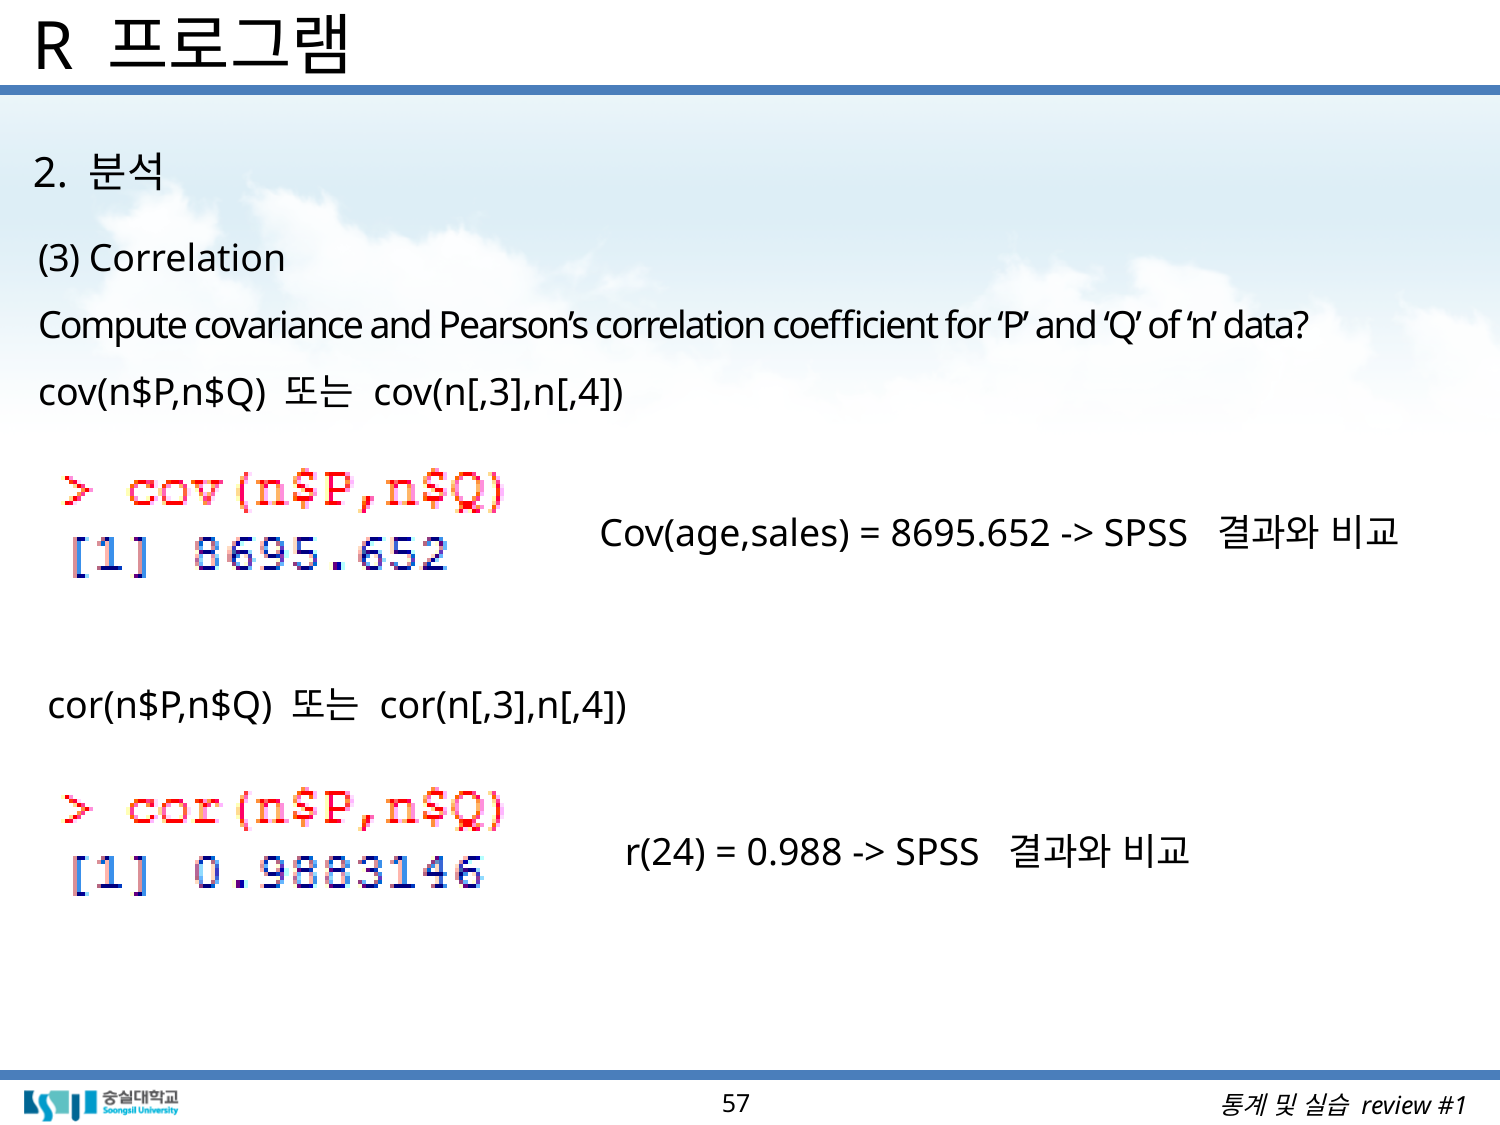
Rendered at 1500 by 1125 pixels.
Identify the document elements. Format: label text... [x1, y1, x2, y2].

title R 프로그램 [17, 7, 1489, 79]
picture [17, 1082, 183, 1125]
text_box (3) Correlation [23, 204, 1499, 287]
slide_number 57 [561, 1079, 911, 1125]
text_box cov(n$P,n$Q) 또는 cov(n[,3],n[,4]) [23, 338, 727, 421]
text_box r(24) = 0.988 -> SPSS 결과와 비교 [609, 798, 1496, 881]
text_box cor(n$P,n$Q) 또는 cor(n[,3],n[,4]) [32, 650, 737, 733]
text_box Cov(age,sales) = 8695.652 -> SPSS 결과와 비교 [584, 479, 1471, 562]
picture [0, 95, 1500, 1070]
text_box Compute covariance and Pearson’s correlation coefficient for ‘P’ and ‘Q’ of ‘n’ data? [23, 271, 1429, 354]
text_box 2. 분석 [18, 113, 680, 204]
